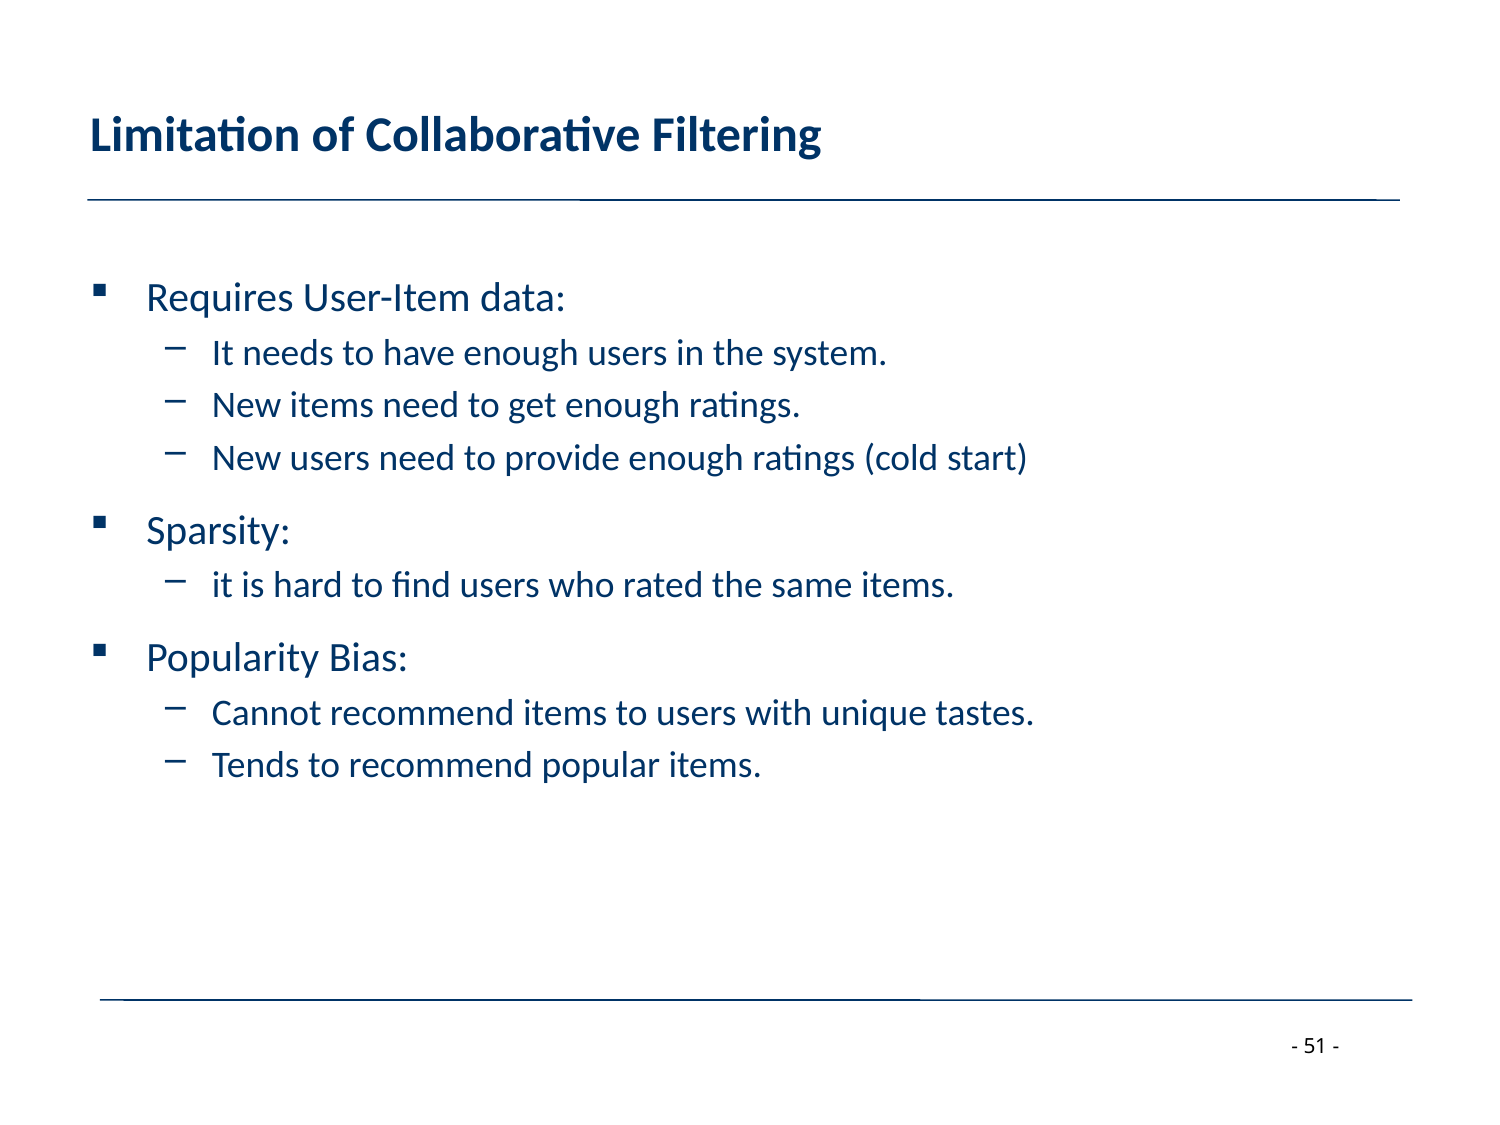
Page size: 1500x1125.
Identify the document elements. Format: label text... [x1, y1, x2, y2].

list Requires User-Item data: It needs to have enough users in the system. New items need to get enough ratings. New users need to provide enough ratings (cold start) Sparsity: it is hard to find users who rated the same items. Popularity Bias: Cannot recommend items to users with unique tastes. Tends to recommend popular items. [75, 262, 1425, 1005]
title Limitation of Collaborative Filtering [75, 37, 1425, 225]
